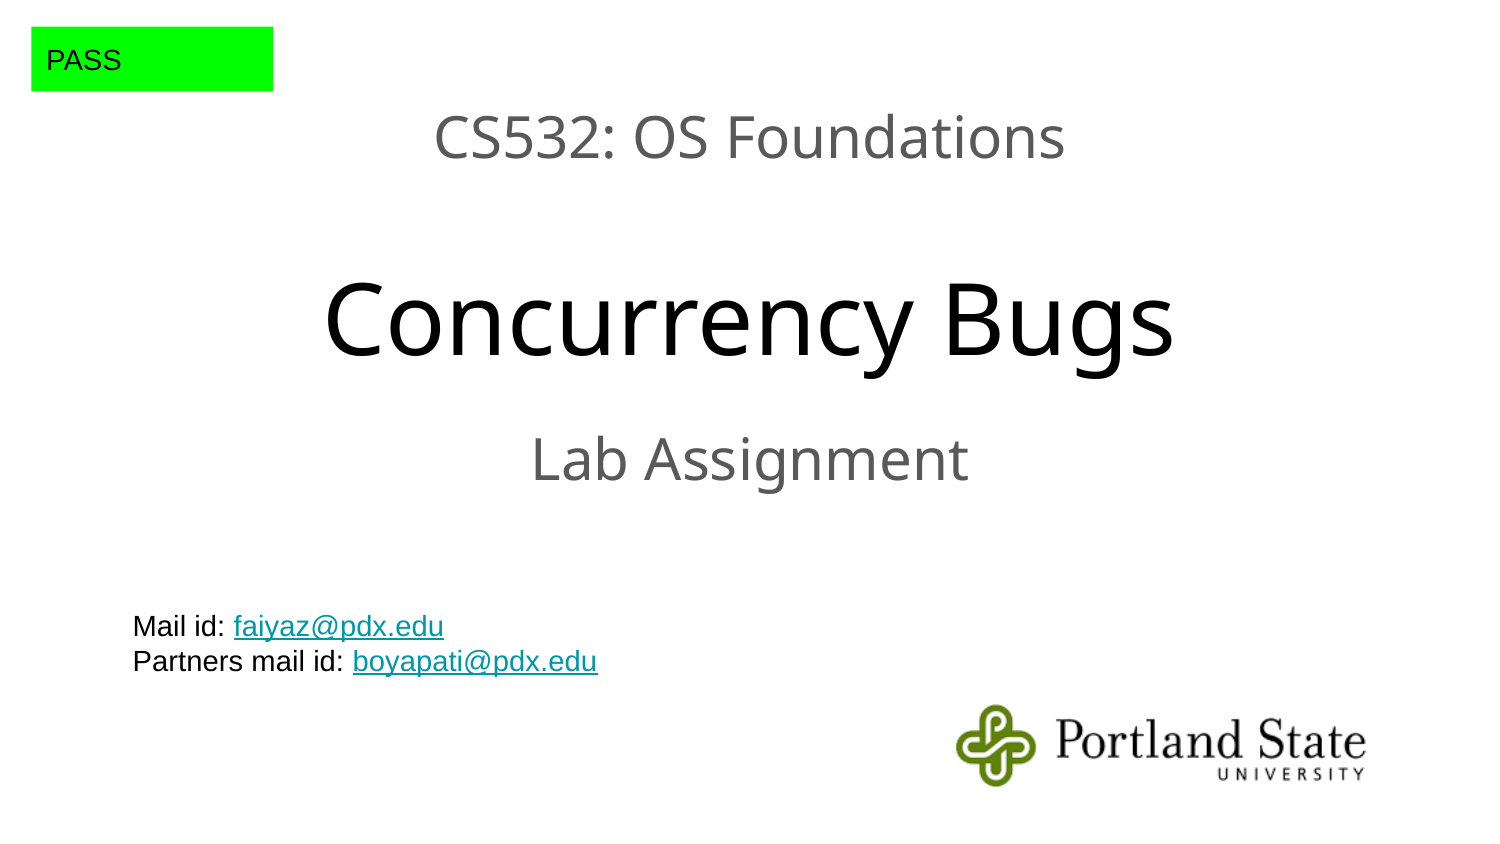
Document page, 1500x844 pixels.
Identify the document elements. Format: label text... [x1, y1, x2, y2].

subtitle Lab Assignment [51, 407, 1449, 538]
picture [955, 658, 1500, 832]
text_box PASS [31, 26, 274, 92]
title Concurrency Bugs [51, 231, 1449, 391]
text_box Mail id: faiyaz@pdx.edu Partners mail id: boyapati@pdx.edu [117, 592, 1131, 693]
subtitle CS532: OS Foundations [51, 85, 1449, 216]
